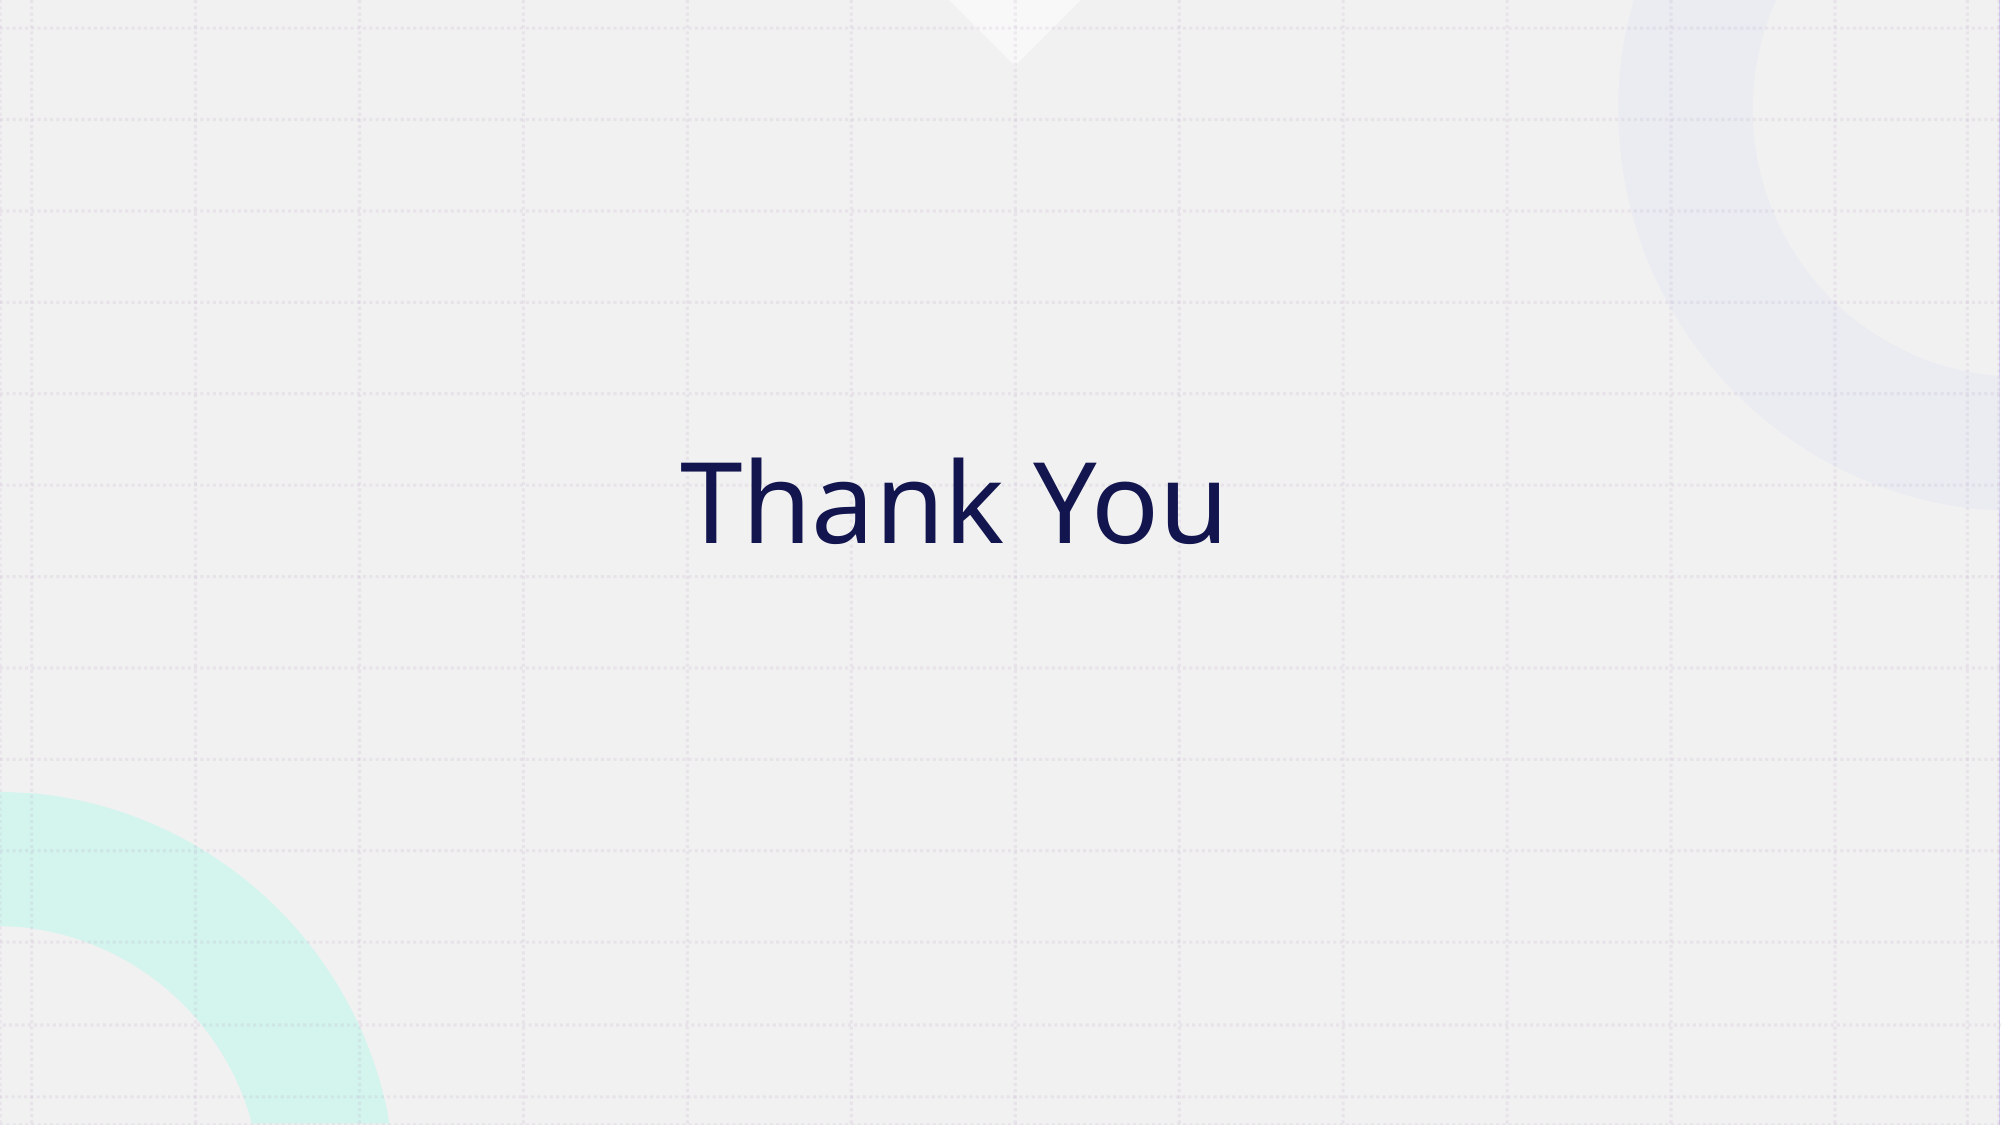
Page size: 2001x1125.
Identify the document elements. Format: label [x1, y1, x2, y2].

text_box [0, 0, 2000, 1125]
